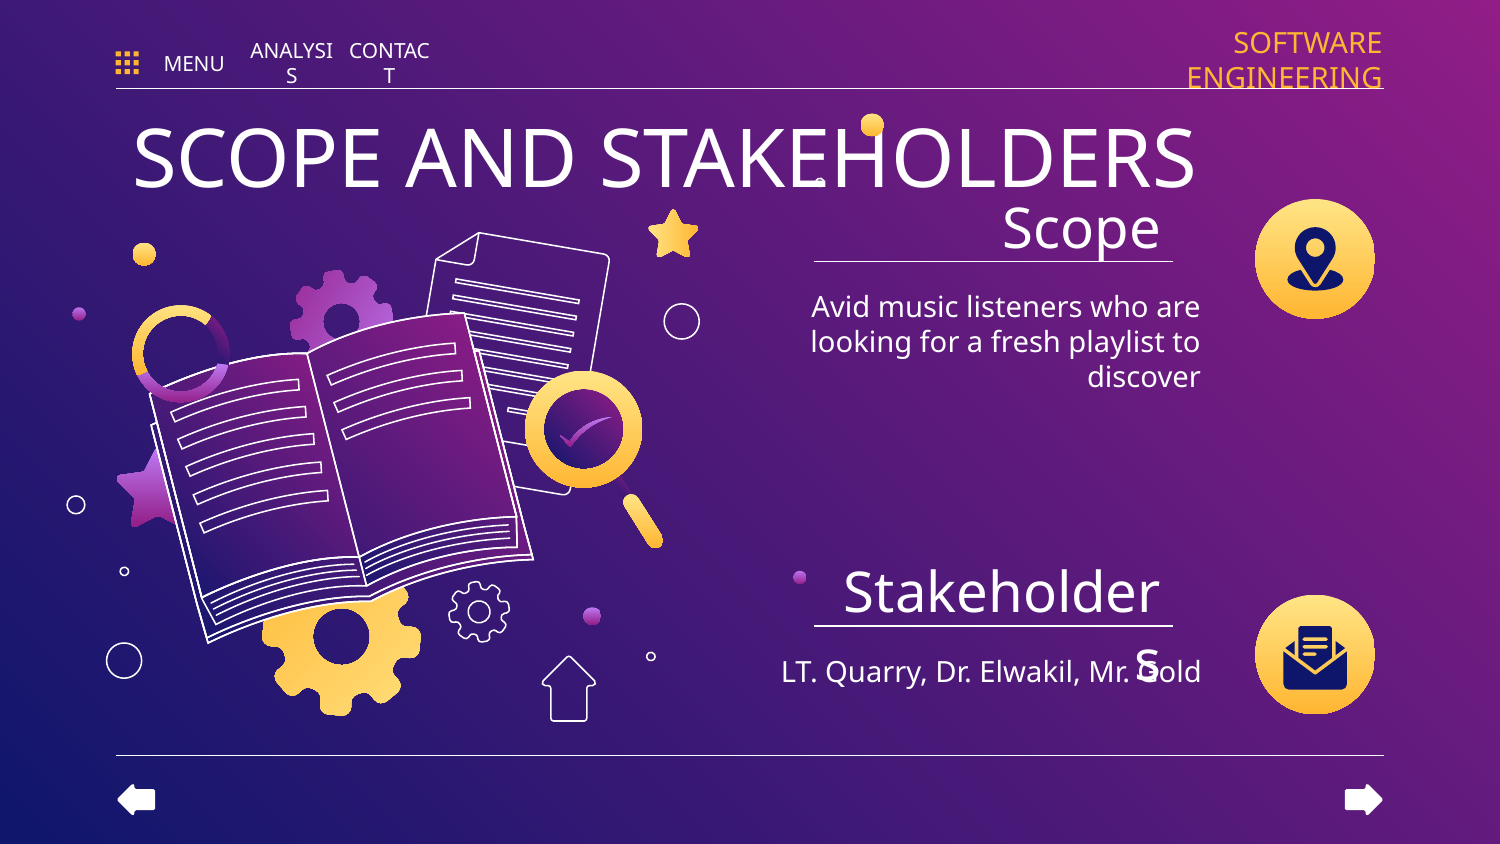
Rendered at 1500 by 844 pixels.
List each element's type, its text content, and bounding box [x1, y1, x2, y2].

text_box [115, 50, 139, 75]
text_box CONTACT [346, 45, 433, 81]
text_box [1344, 784, 1383, 816]
text_box [109, 45, 145, 81]
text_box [1287, 226, 1344, 291]
title Stakeholders [810, 541, 1177, 614]
text_box [1255, 594, 1376, 715]
text_box [860, 113, 884, 137]
title SCOPE AND STAKEHOLDERS [117, 90, 1383, 191]
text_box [1283, 625, 1348, 690]
text_box SOFTWARE ENGINEERING [1125, 34, 1383, 85]
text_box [66, 208, 700, 749]
text_box MENU [151, 45, 237, 81]
text_box [1255, 199, 1375, 319]
title Scope [810, 176, 1177, 250]
text_box [793, 570, 807, 585]
subtitle LT. Quarry, Dr. Elwakil, Mr. Gold [704, 638, 1218, 688]
text_box ANALYSIS [248, 45, 335, 81]
text_box [117, 784, 156, 816]
subtitle Avid music listeners who are looking for a fresh playlist to discover [770, 273, 1216, 488]
